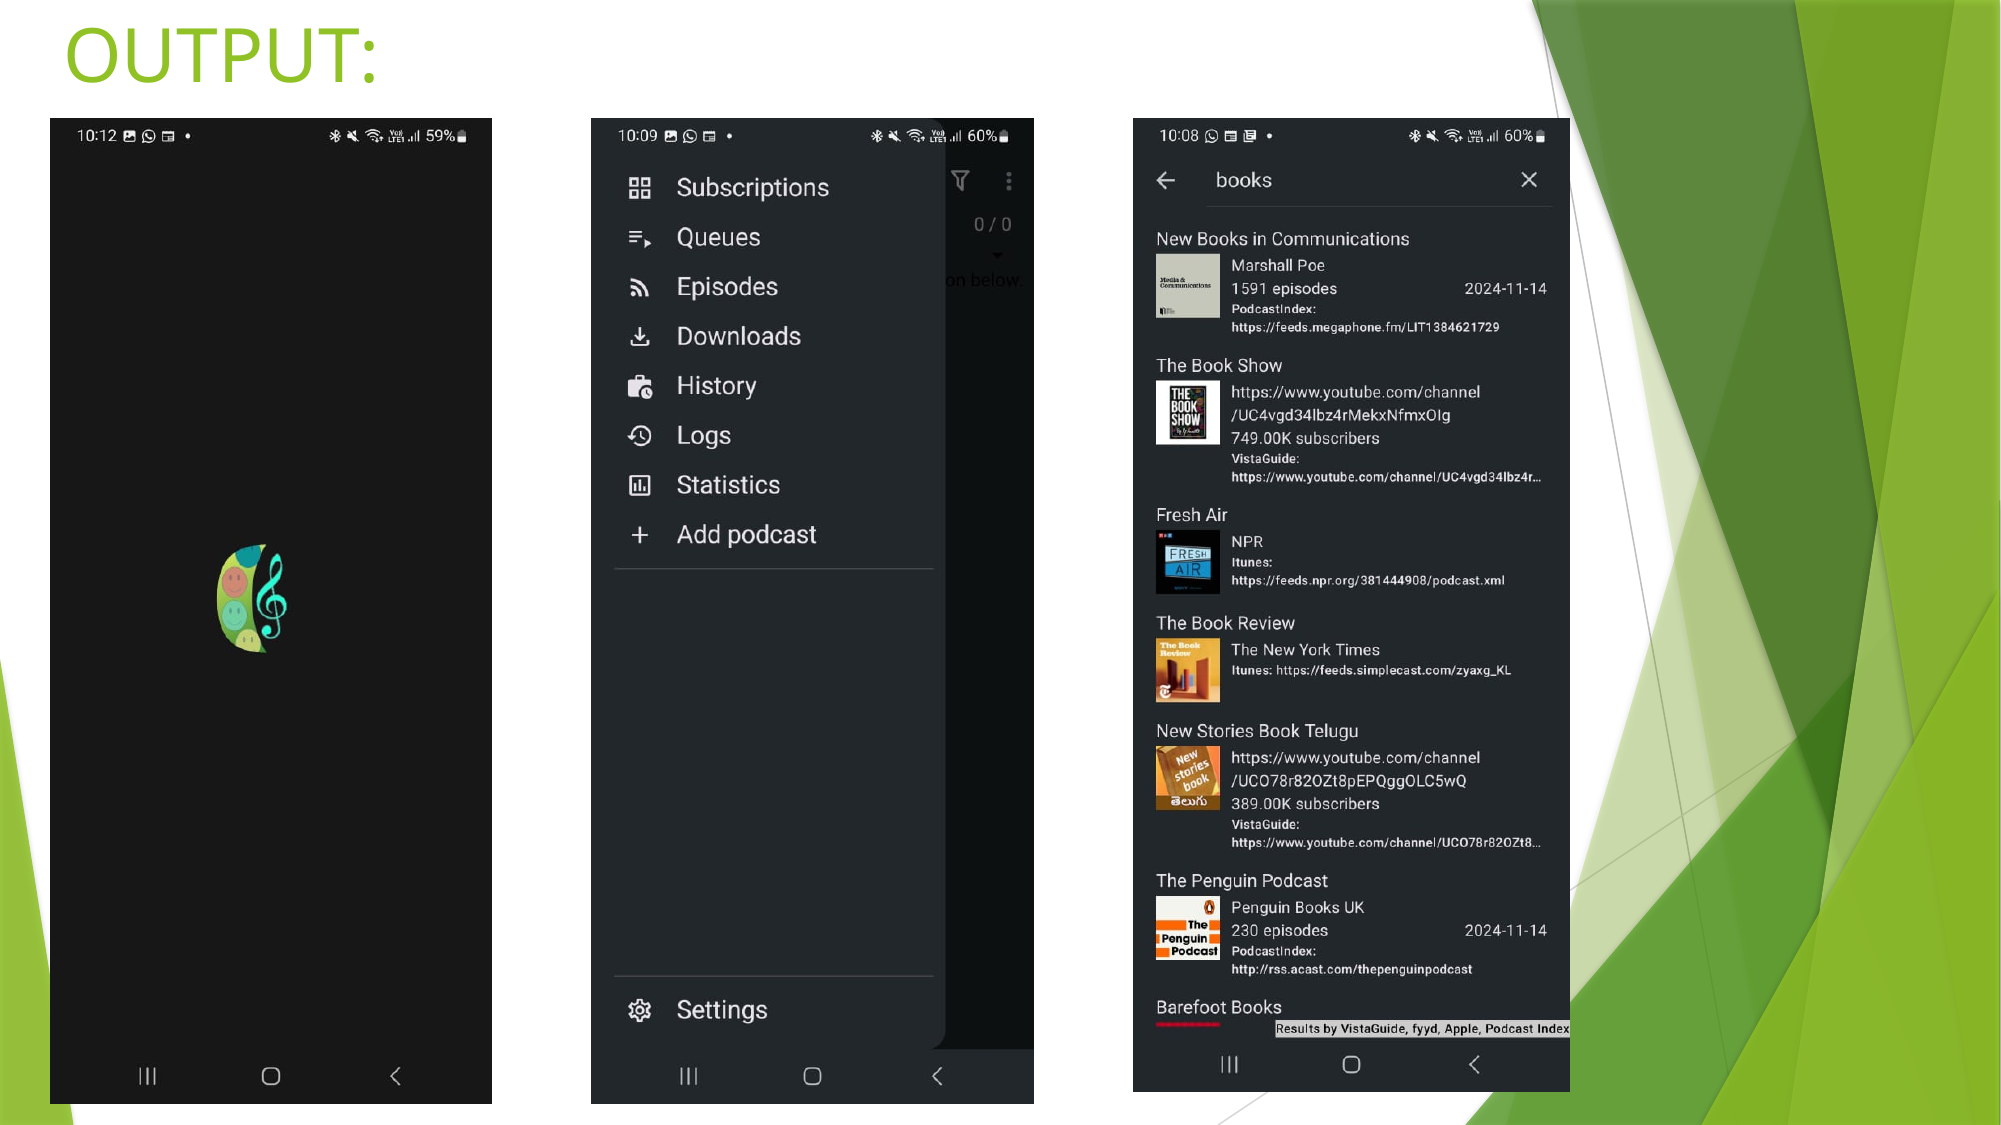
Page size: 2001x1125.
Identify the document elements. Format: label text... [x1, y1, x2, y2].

title OUTPUT: [48, 0, 1459, 217]
picture [49, 118, 493, 1104]
picture [1132, 118, 1570, 1093]
picture [591, 118, 1034, 1104]
